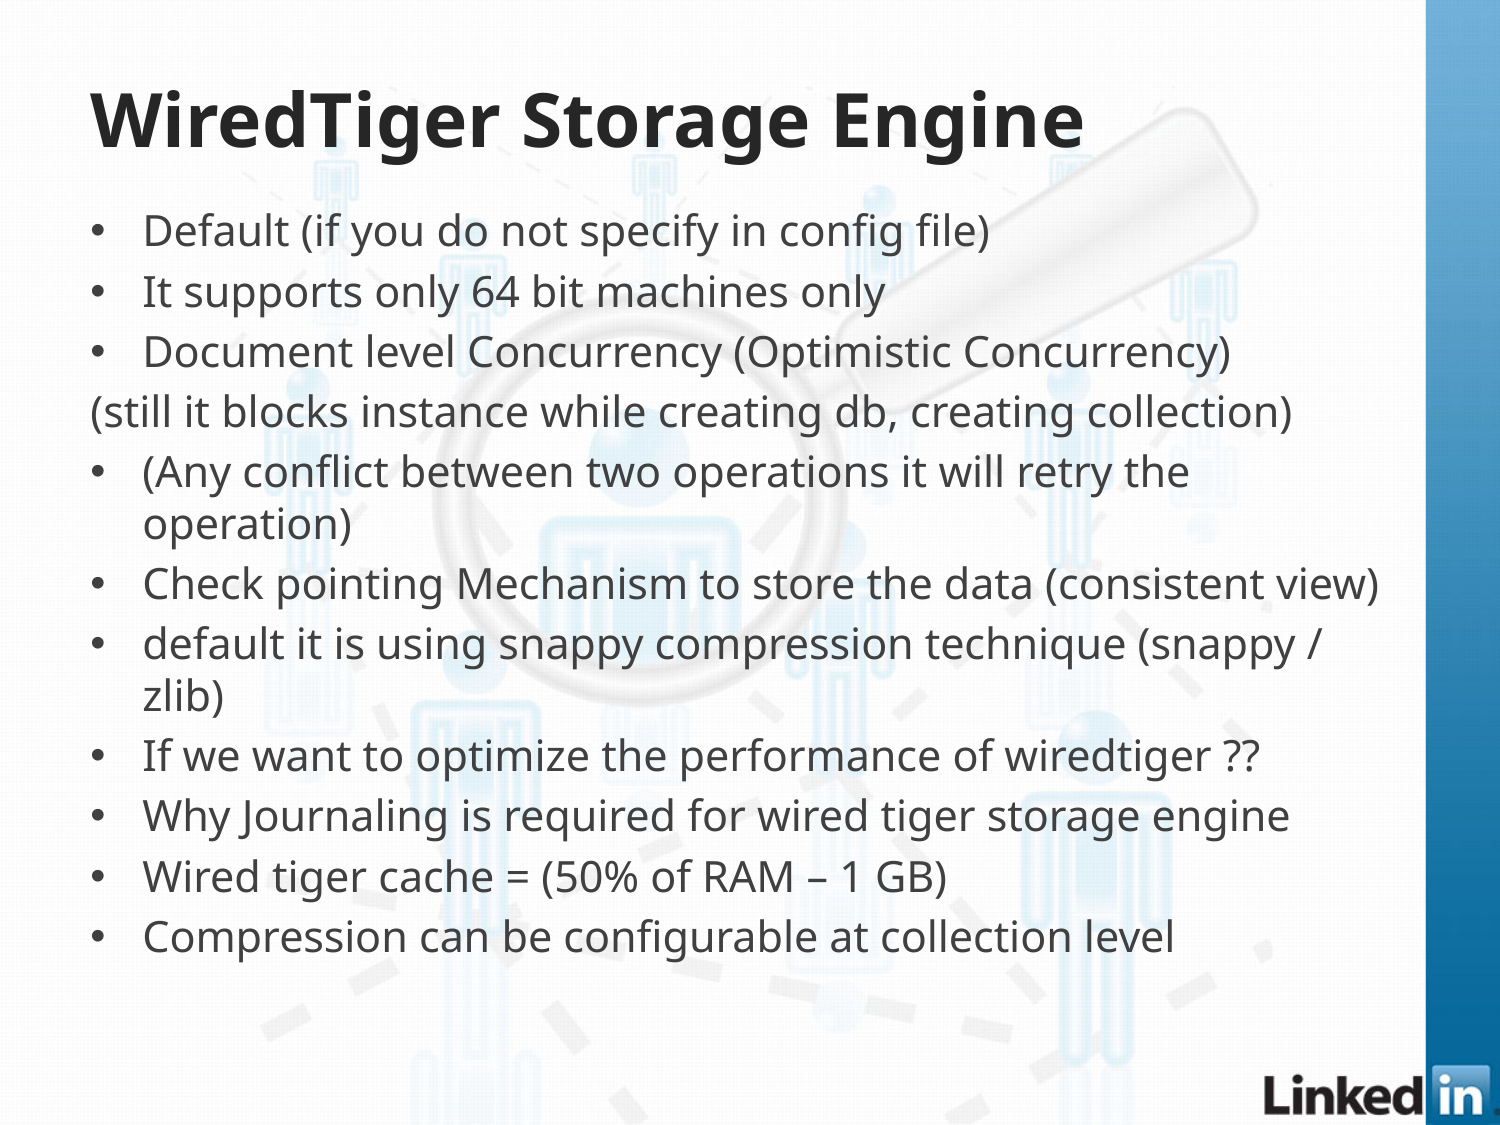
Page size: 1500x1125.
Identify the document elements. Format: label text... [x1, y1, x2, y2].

title WiredTiger Storage Engine [75, 24, 1425, 212]
picture [1431, 1062, 1490, 1117]
picture [0, 0, 1500, 1125]
list Default (if you do not specify in config file) It supports only 64 bit machines only Document level Concurrency (Optimistic Concurrency) (still it blocks instance while creating db, creating collection) (Any conflict between two operations it will retry the operation) Check pointing Mechanism to store the data (consistent view) default it is using snappy compression technique (snappy / zlib) If we want to optimize the performance of wiredtiger ?? Why Journaling is required for wired tiger storage engine Wired tiger cache = (50% of RAM – 1 GB) Compression can be configurable at collection level [73, 196, 1424, 1012]
